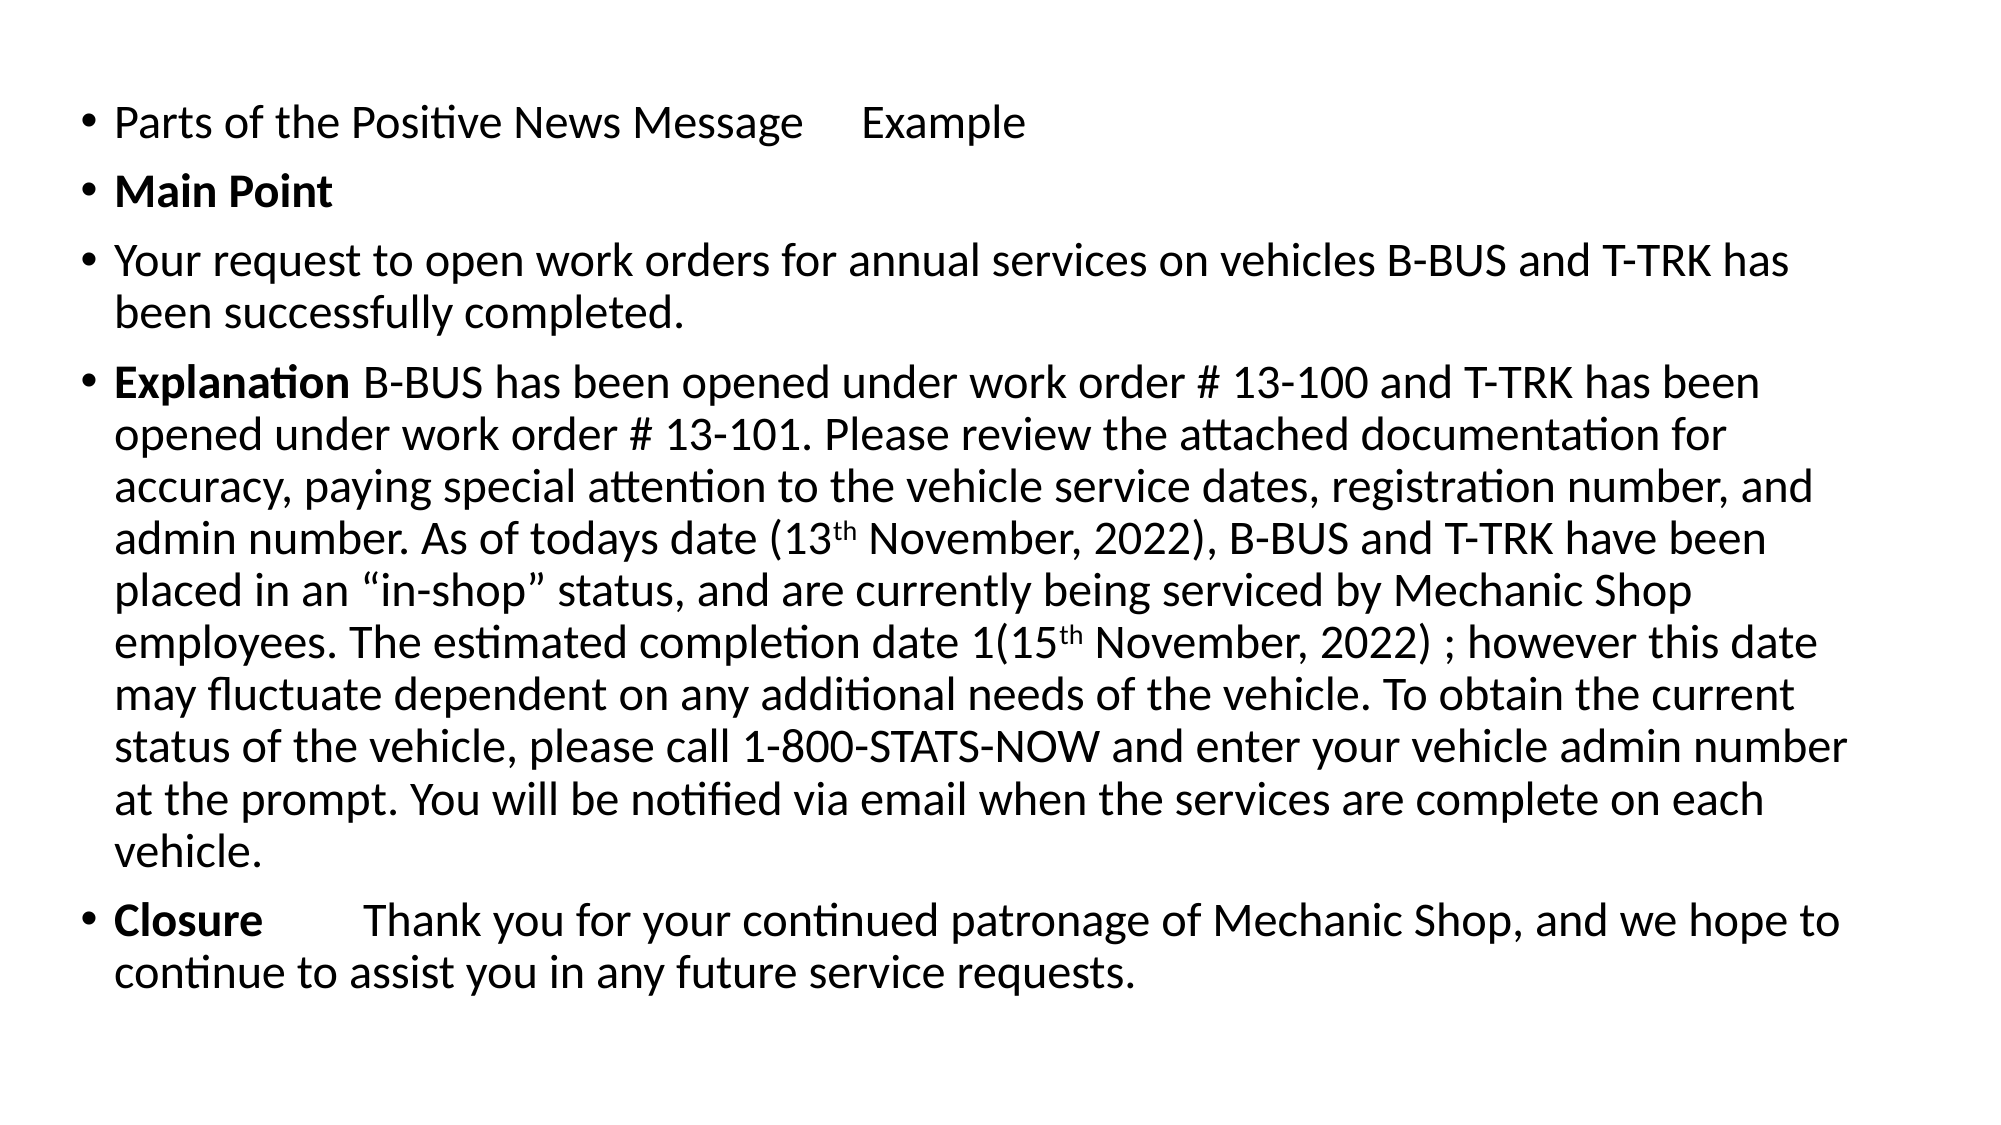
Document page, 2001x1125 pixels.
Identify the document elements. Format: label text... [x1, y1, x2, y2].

list Parts of the Positive News Message Example Main Point Your request to open work orders for annual services on vehicles B-BUS and T-TRK has been successfully completed. Explanation B-BUS has been opened under work order # 13-100 and T-TRK has been opened under work order # 13-101. Please review the attached documentation for accuracy, paying special attention to the vehicle service dates, registration number, and admin number. As of todays date (13th November, 2022), B-BUS and T-TRK have been placed in an “in-shop” status, and are currently being serviced by Mechanic Shop employees. The estimated completion date 1(15th November, 2022) ; however this date may fluctuate dependent on any additional needs of the vehicle. To obtain the current status of the vehicle, please call 1-800-STATS-NOW and enter your vehicle admin number at the prompt. You will be notified via email when the services are complete on each vehicle. Closure Thank you for your continued patronage of Mechanic Shop, and we hope to continue to assist you in any future service requests. [65, 89, 1906, 1014]
